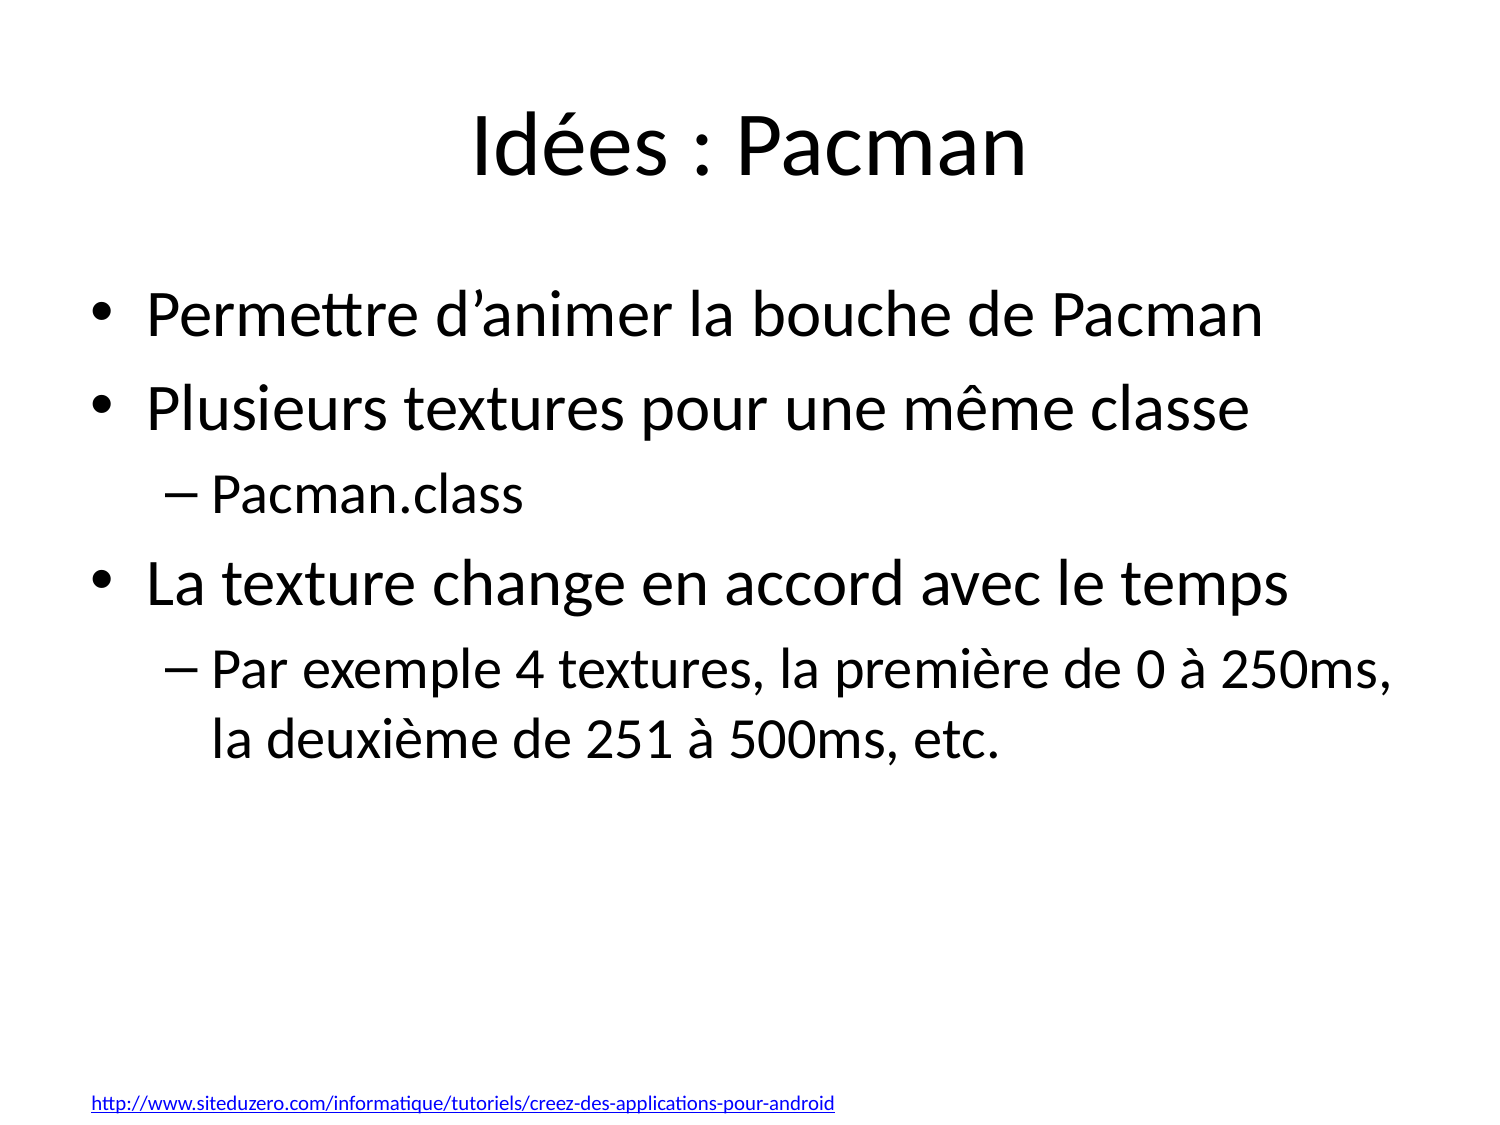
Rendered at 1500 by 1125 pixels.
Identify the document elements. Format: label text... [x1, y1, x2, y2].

title Idées : Pacman [75, 45, 1425, 233]
list Permettre d’animer la bouche de Pacman Plusieurs textures pour une même classe Pacman.class La texture change en accord avec le temps Par exemple 4 textures, la première de 0 à 250ms, la deuxième de 251 à 500ms, etc. [75, 262, 1425, 1005]
